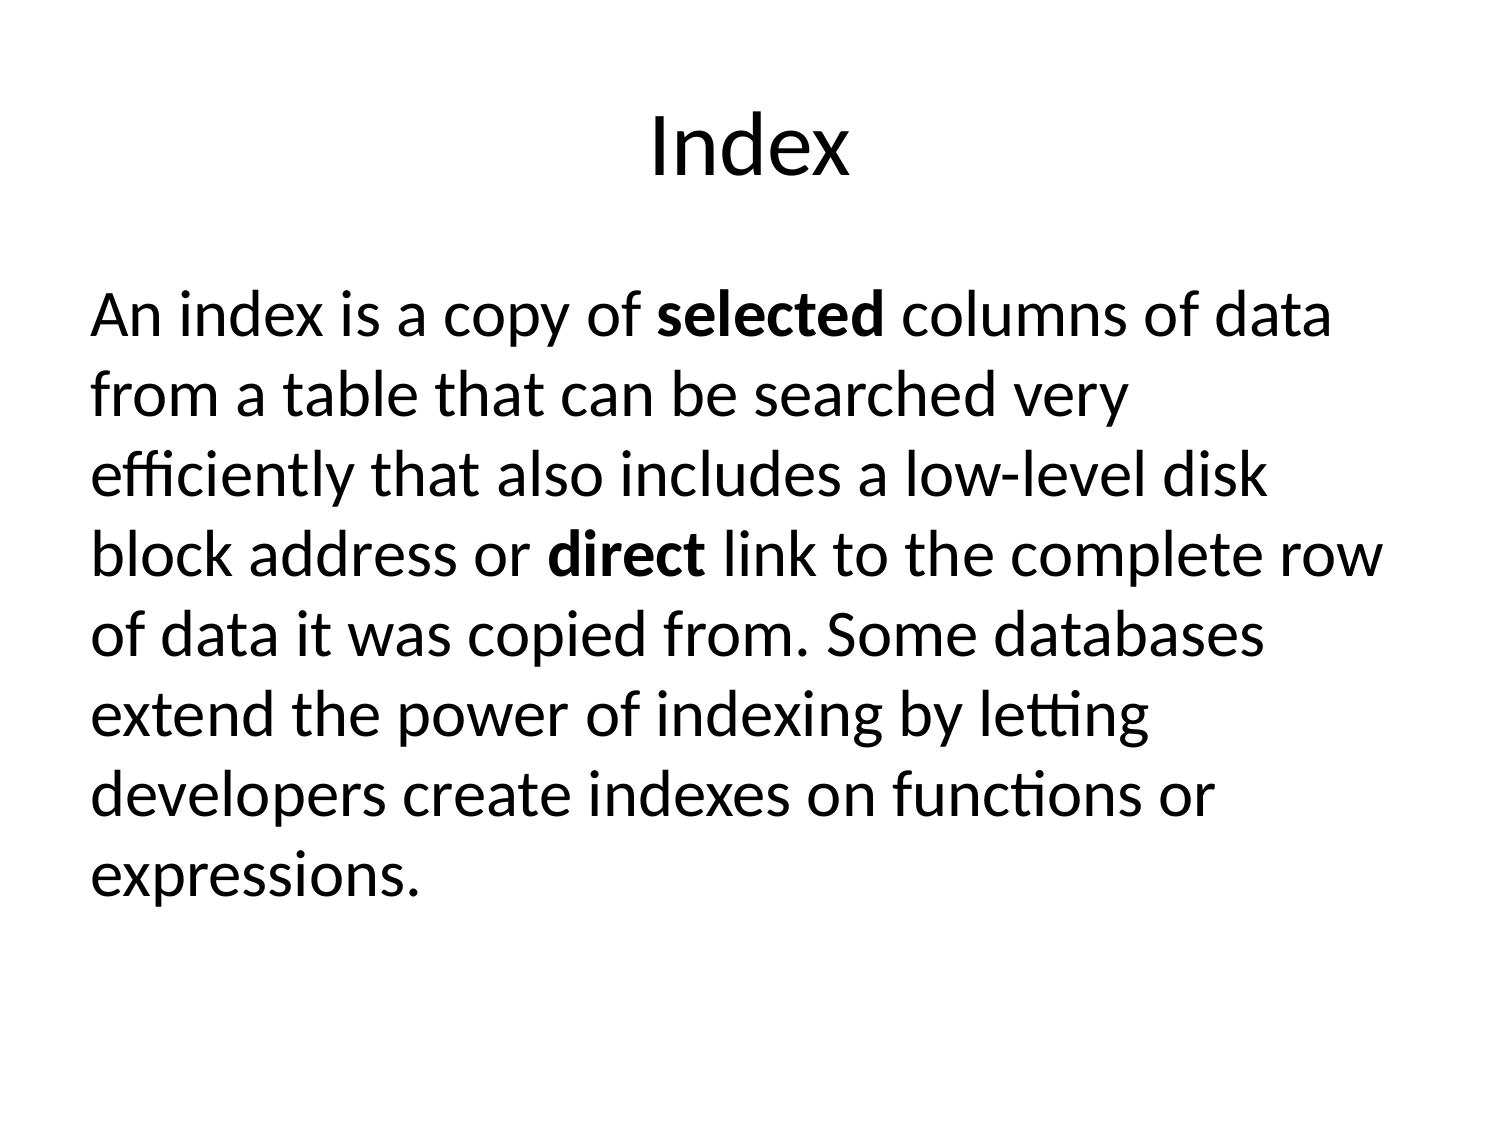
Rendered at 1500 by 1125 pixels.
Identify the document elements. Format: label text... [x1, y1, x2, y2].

title Index [75, 45, 1425, 233]
list An index is a copy of selected columns of data from a table that can be searched very efficiently that also includes a low-level disk block address or direct link to the complete row of data it was copied from. Some databases extend the power of indexing by letting developers create indexes on functions or expressions. [75, 262, 1425, 1005]
